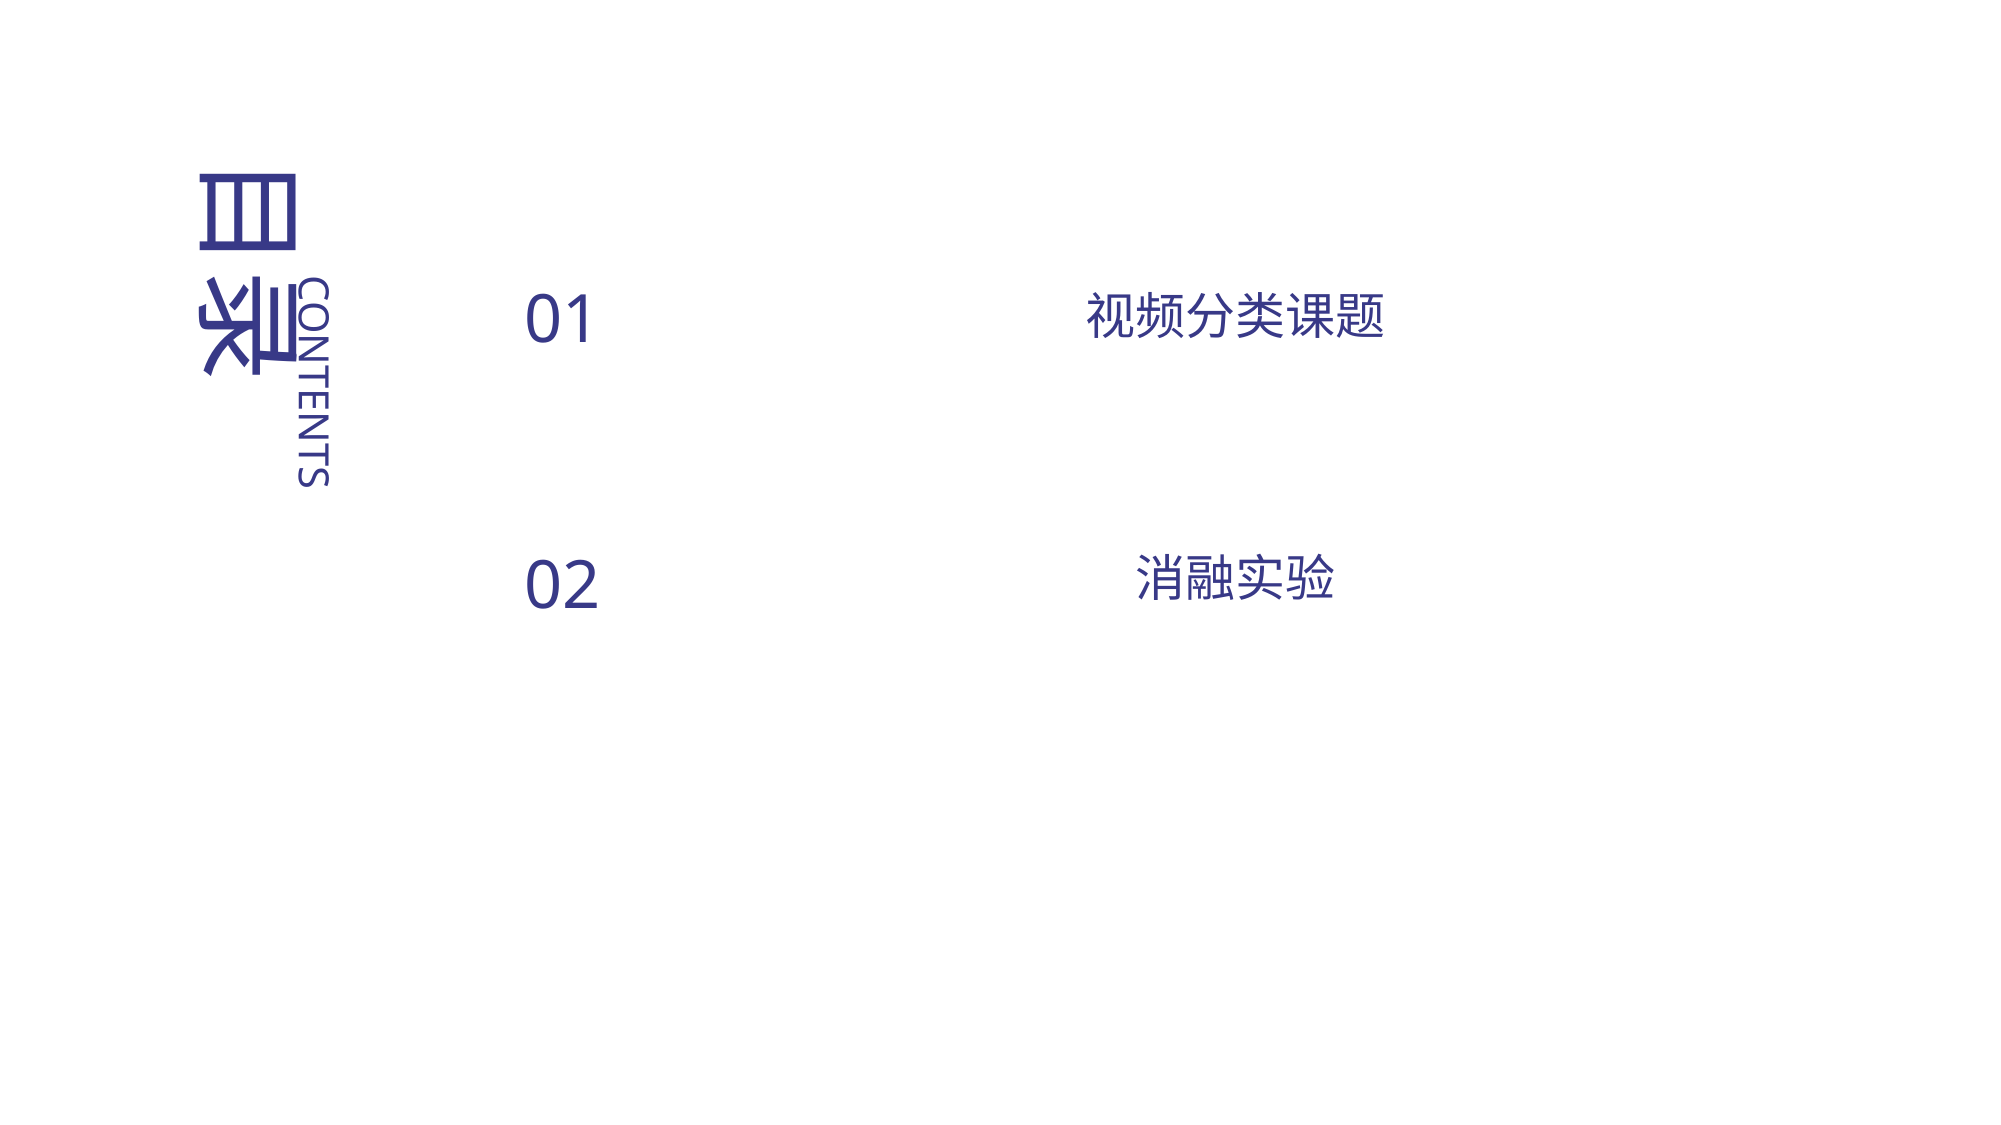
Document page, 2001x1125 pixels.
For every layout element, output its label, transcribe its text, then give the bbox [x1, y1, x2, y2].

text_box 视频分类课题 [550, 260, 1922, 368]
text_box CONTENTS [261, 260, 370, 535]
text_box 目录 [153, 142, 329, 405]
text_box 01 [497, 268, 628, 363]
text_box 02 [497, 533, 550, 629]
text_box 消融实验 [550, 523, 1922, 630]
